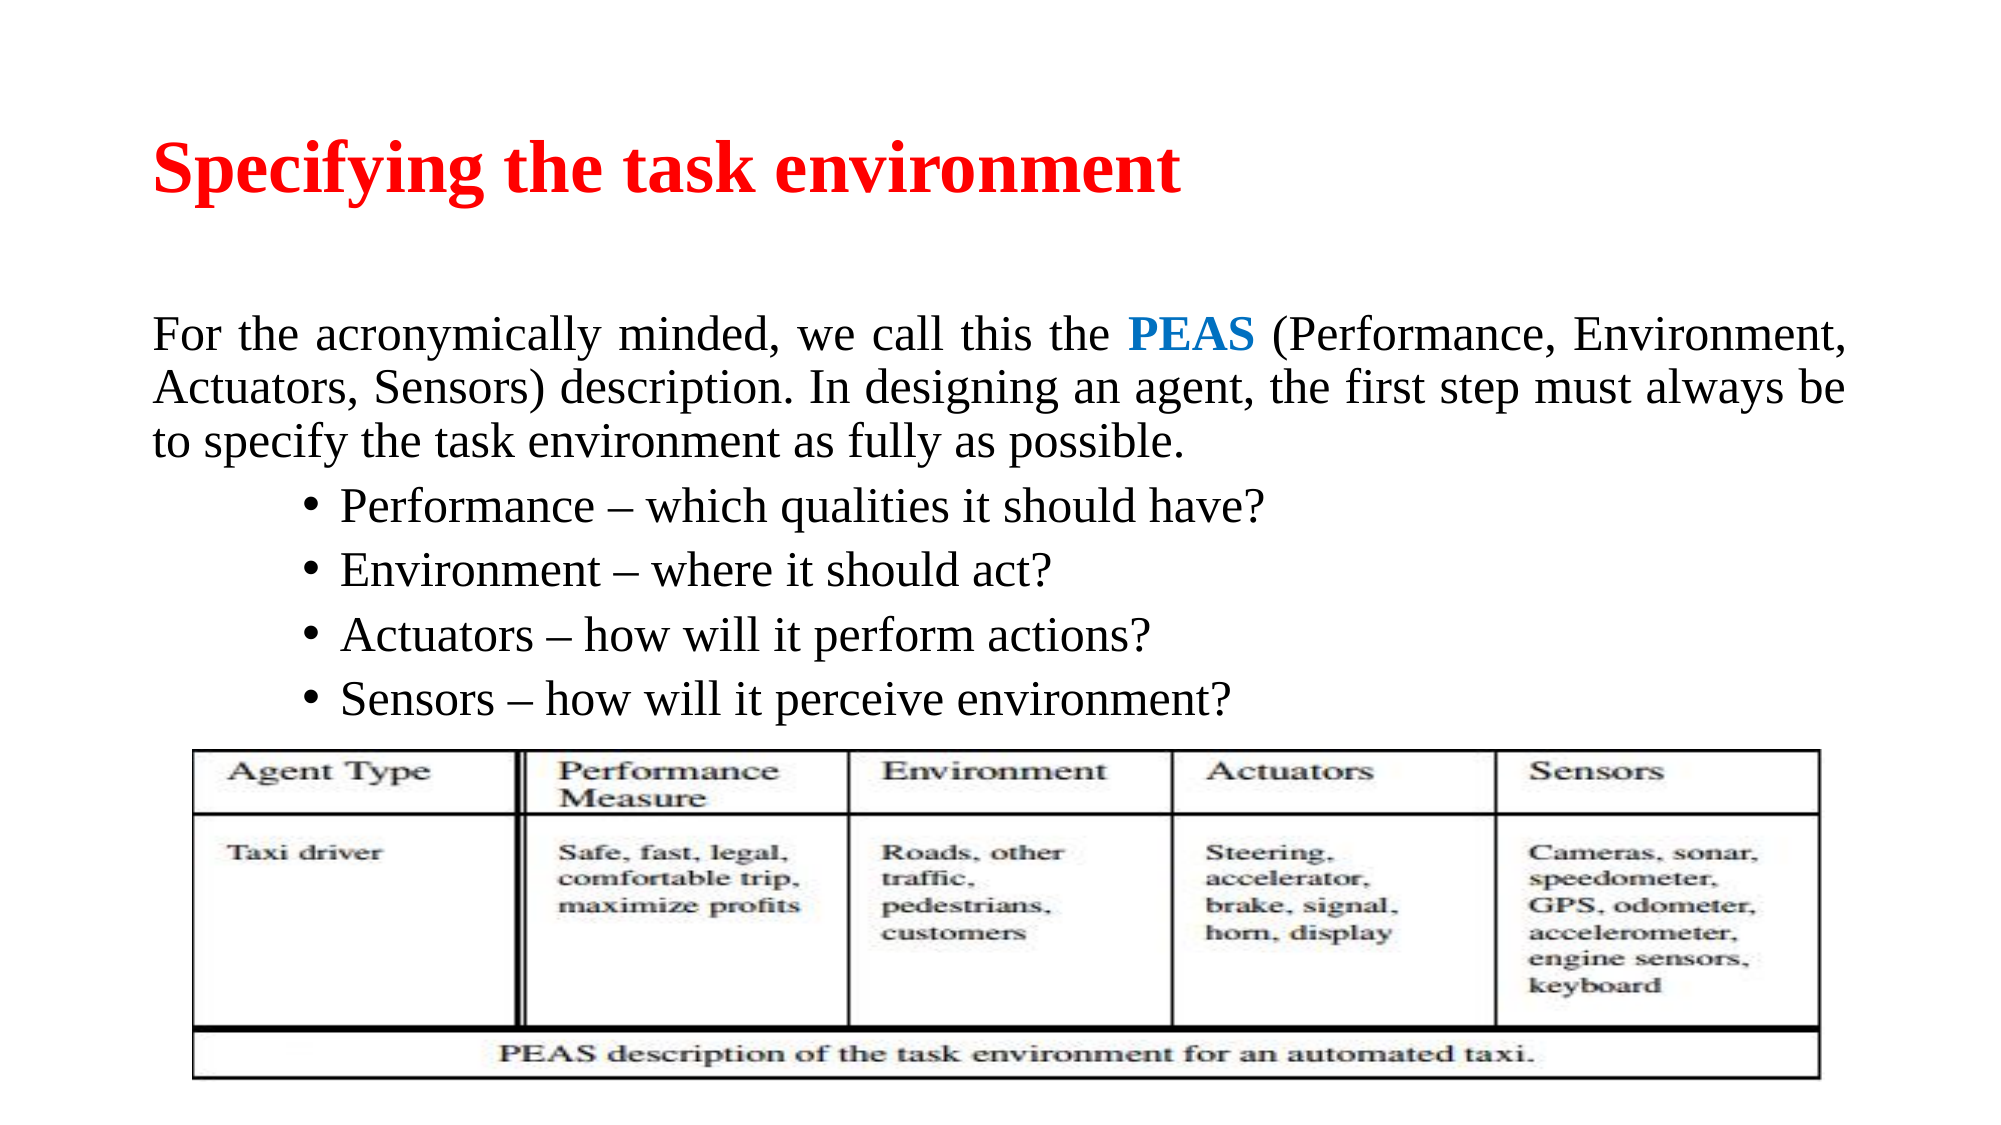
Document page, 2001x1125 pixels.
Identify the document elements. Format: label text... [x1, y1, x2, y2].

list For the acronymically minded, we call this the PEAS (Performance, Environment, Actuators, Sensors) description. In designing an agent, the first step must always be to specify the task environment as fully as possible. Performance – which qualities it should have? Environment – where it should act? Actuators – how will it perform actions? Sensors – how will it perceive environment? [137, 299, 1863, 1014]
title Specifying the task environment [137, 59, 1863, 278]
picture [192, 749, 1825, 1082]
